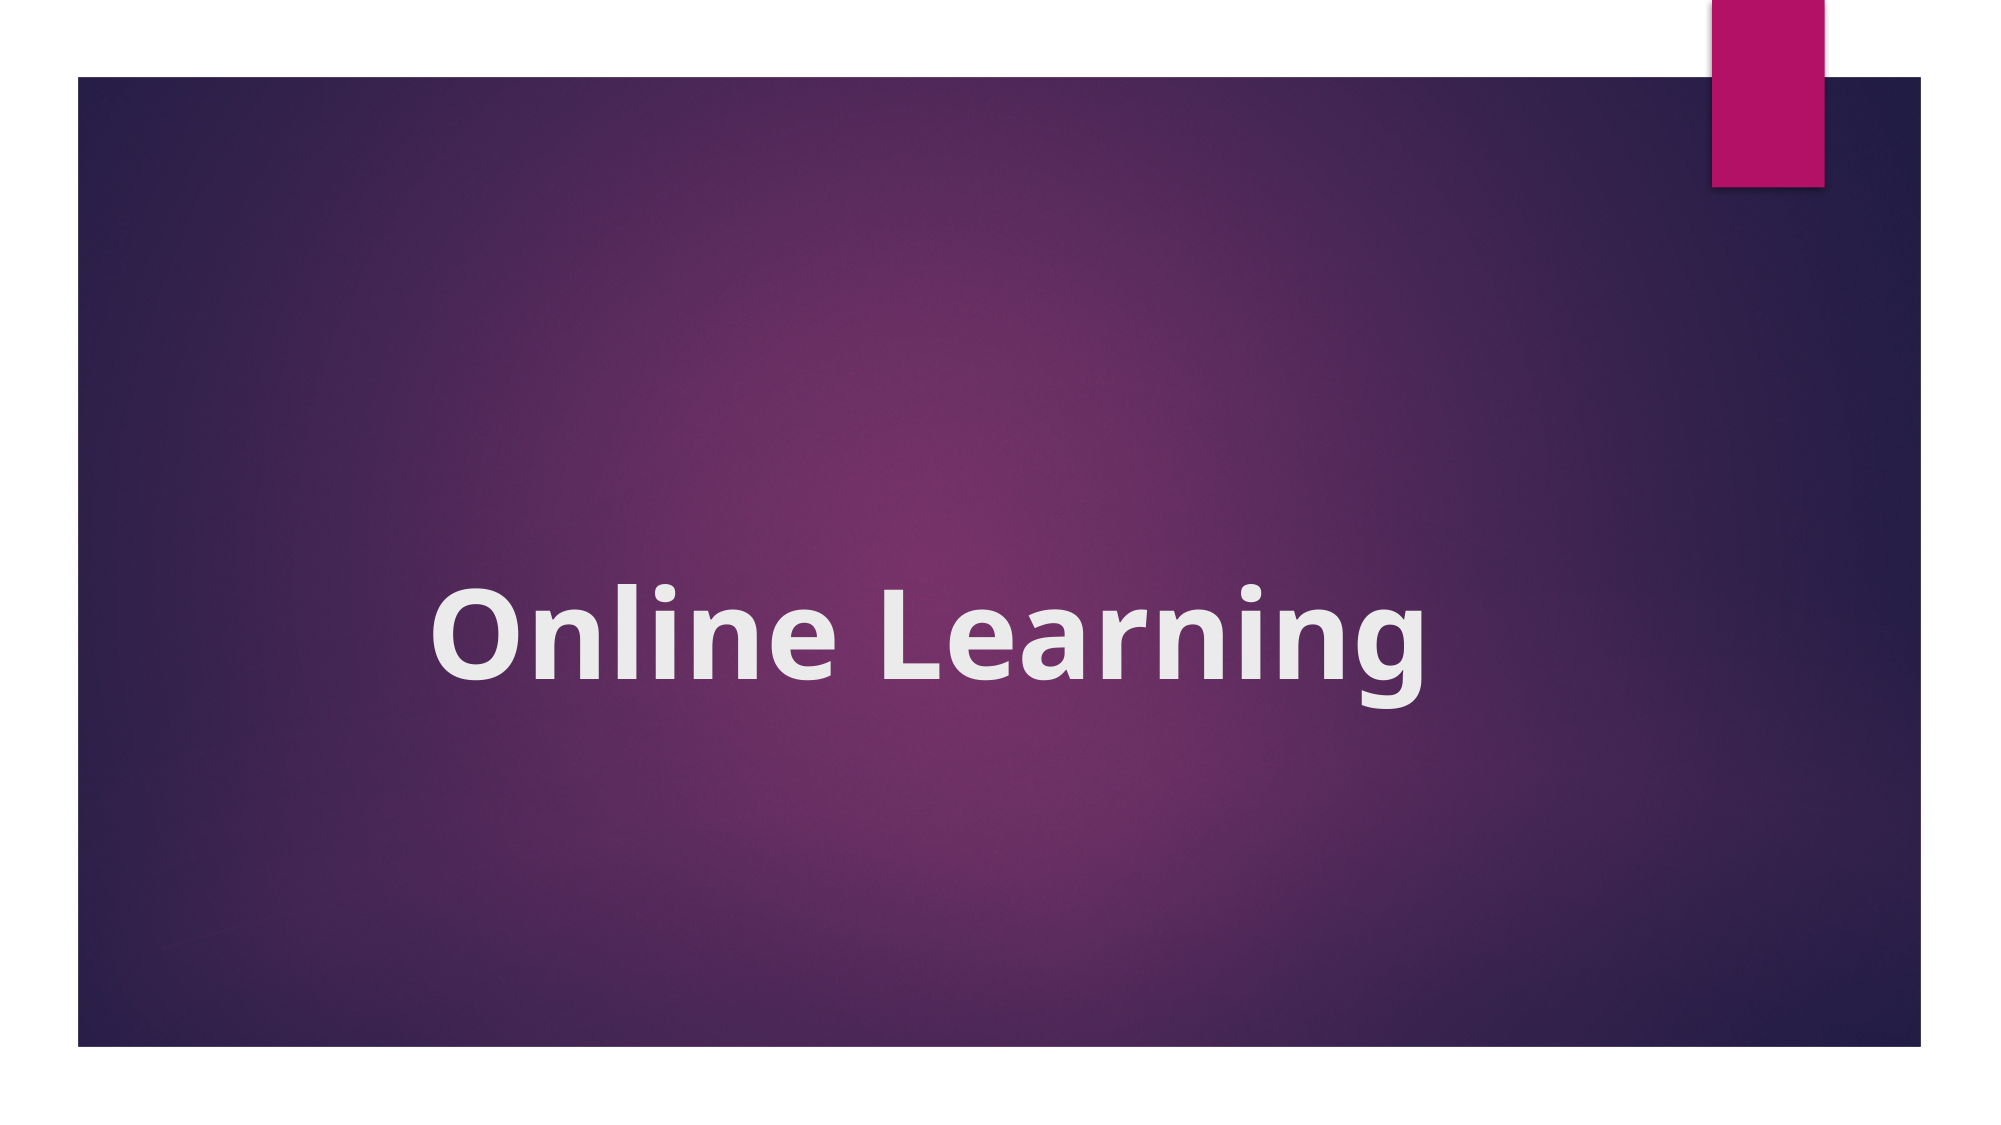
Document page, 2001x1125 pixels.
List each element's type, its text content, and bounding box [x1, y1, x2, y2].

title Online Learning [189, 272, 1638, 712]
